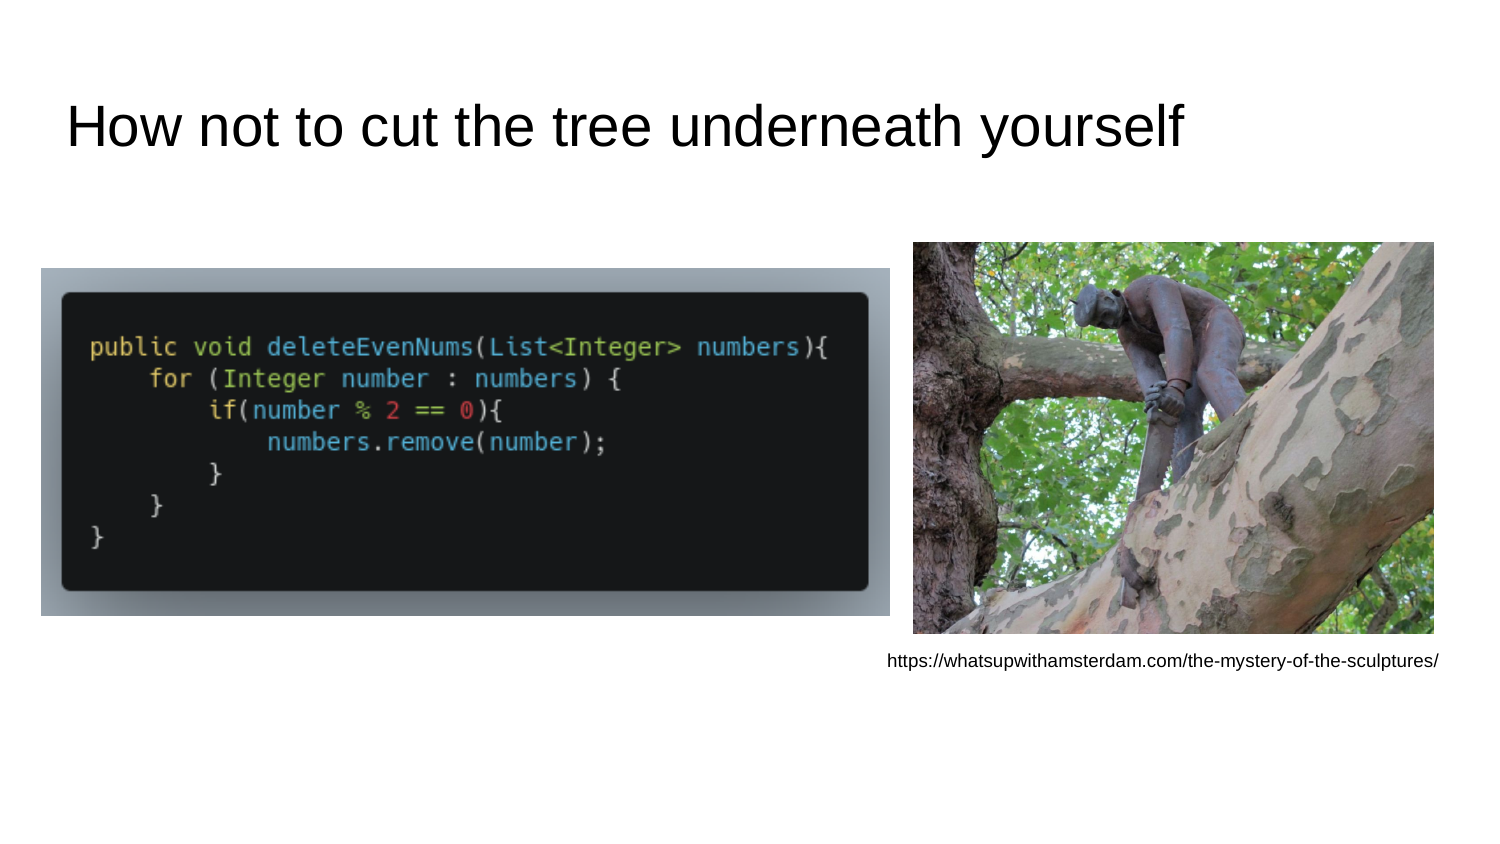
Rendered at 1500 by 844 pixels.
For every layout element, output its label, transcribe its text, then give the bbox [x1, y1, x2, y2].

text_box https://whatsupwithamsterdam.com/the-mystery-of-the-sculptures/ [872, 633, 1462, 695]
picture [41, 267, 890, 616]
title How not to cut the tree underneath yourself [51, 72, 1449, 167]
picture [913, 242, 1434, 634]
